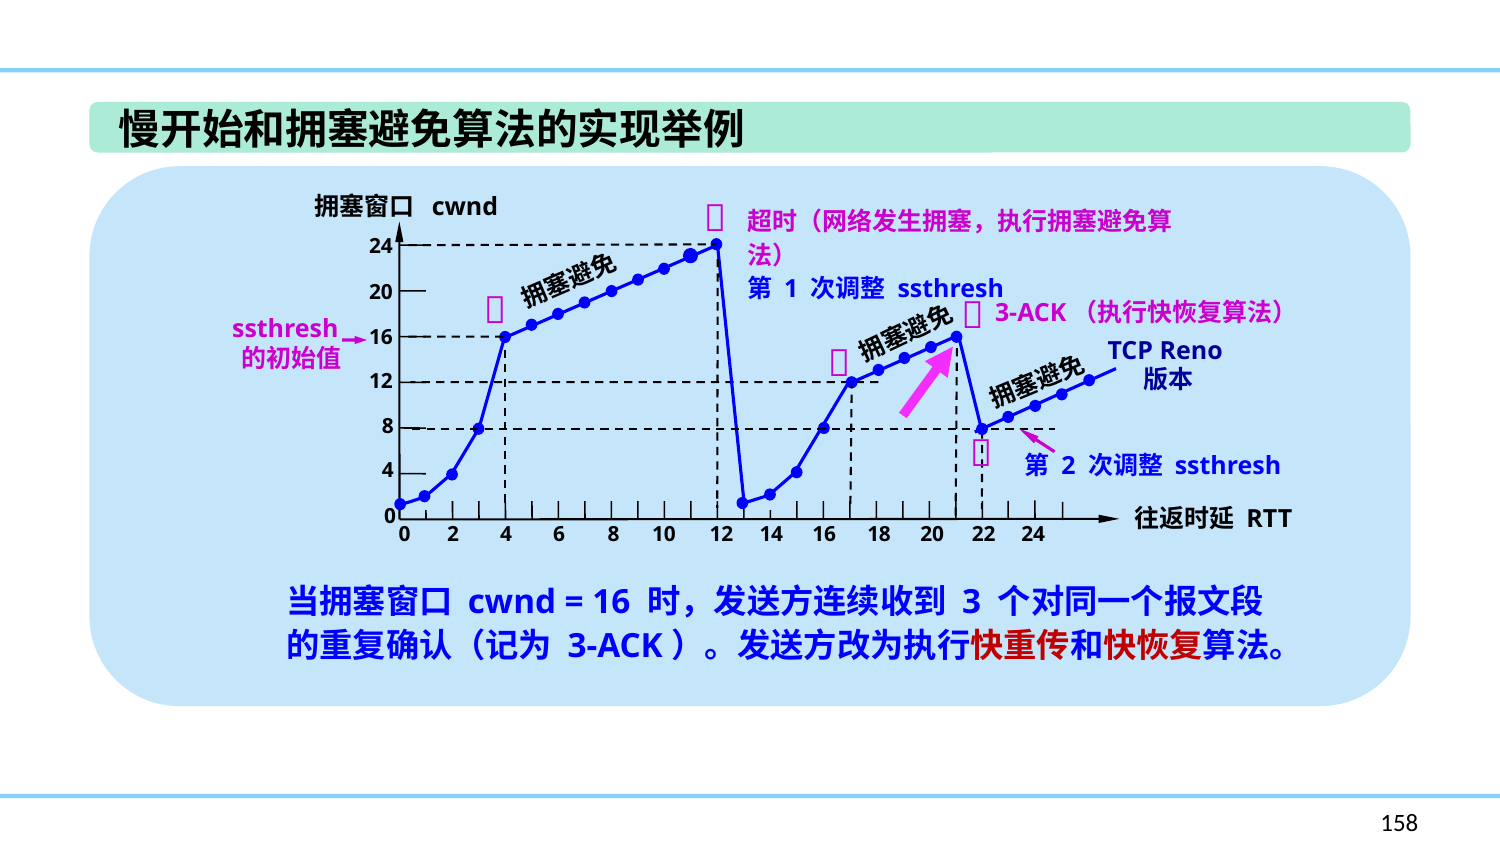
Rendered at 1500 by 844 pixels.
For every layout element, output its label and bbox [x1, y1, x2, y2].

text_box [89, 95, 1411, 160]
text_box [87, 164, 1413, 709]
slide_number [1365, 798, 1480, 844]
